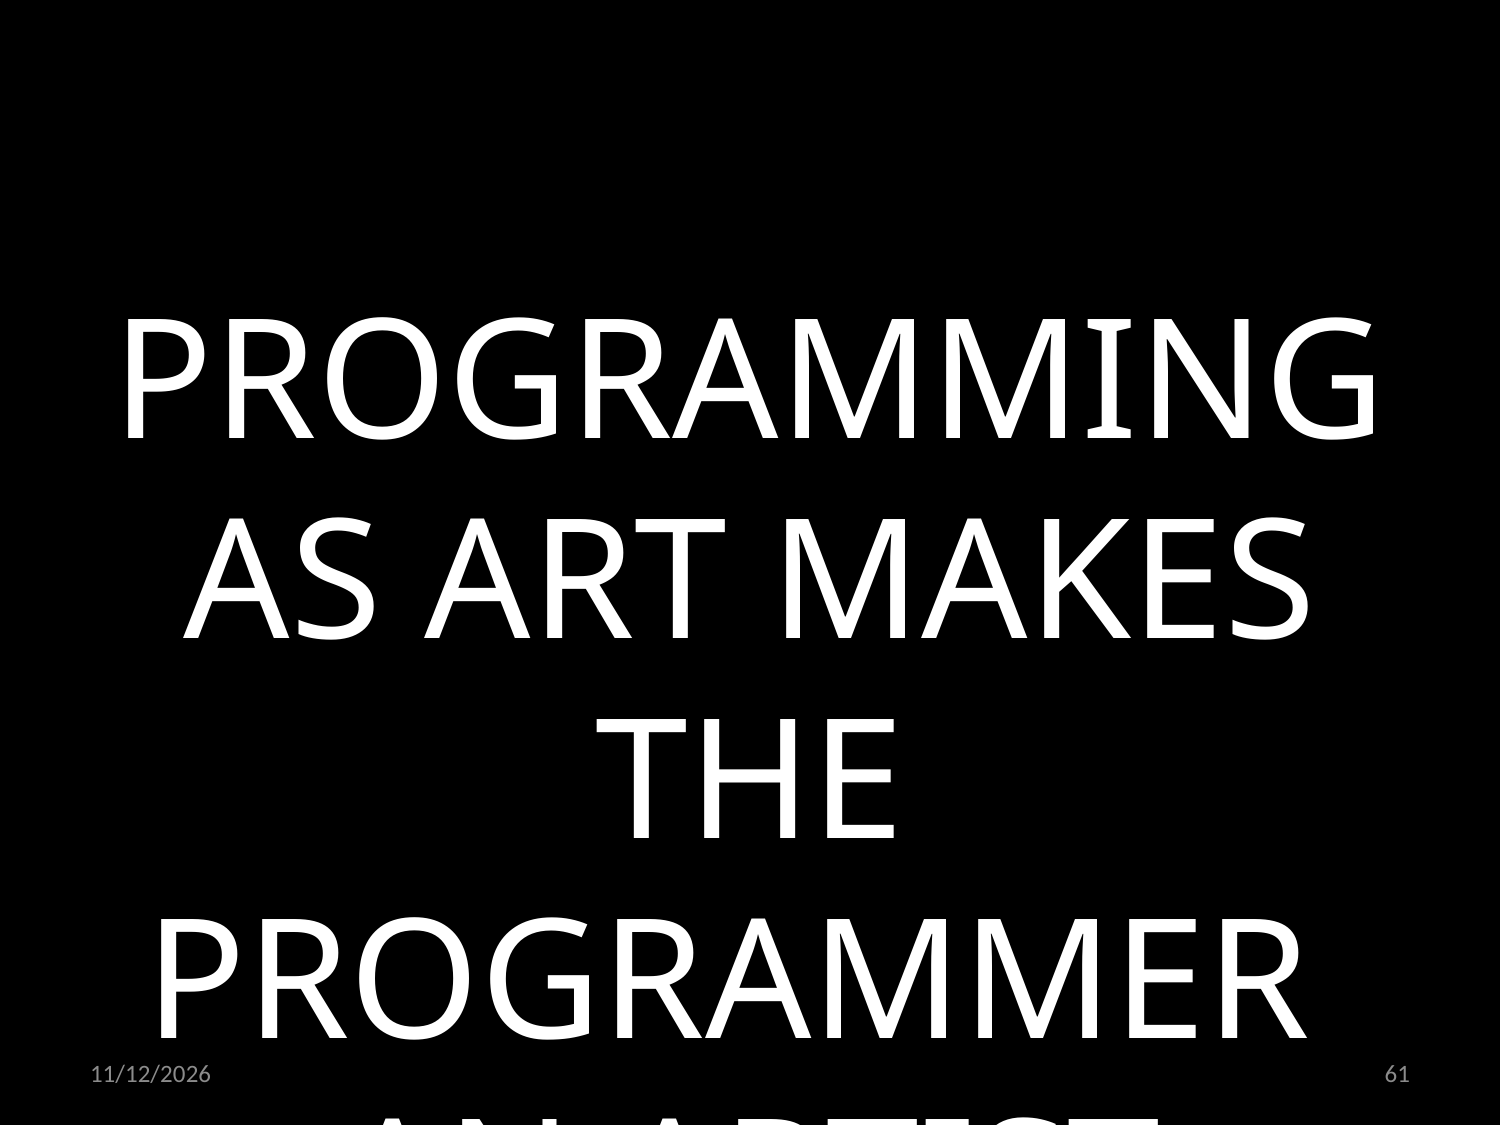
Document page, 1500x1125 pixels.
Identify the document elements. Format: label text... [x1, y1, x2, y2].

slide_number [75, 1042, 425, 1103]
slide_number 61 [1074, 1042, 1425, 1103]
text_box PROGRAMMING AS ART MAKES THE PROGRAMMER AN ARTIST [0, 264, 1500, 367]
